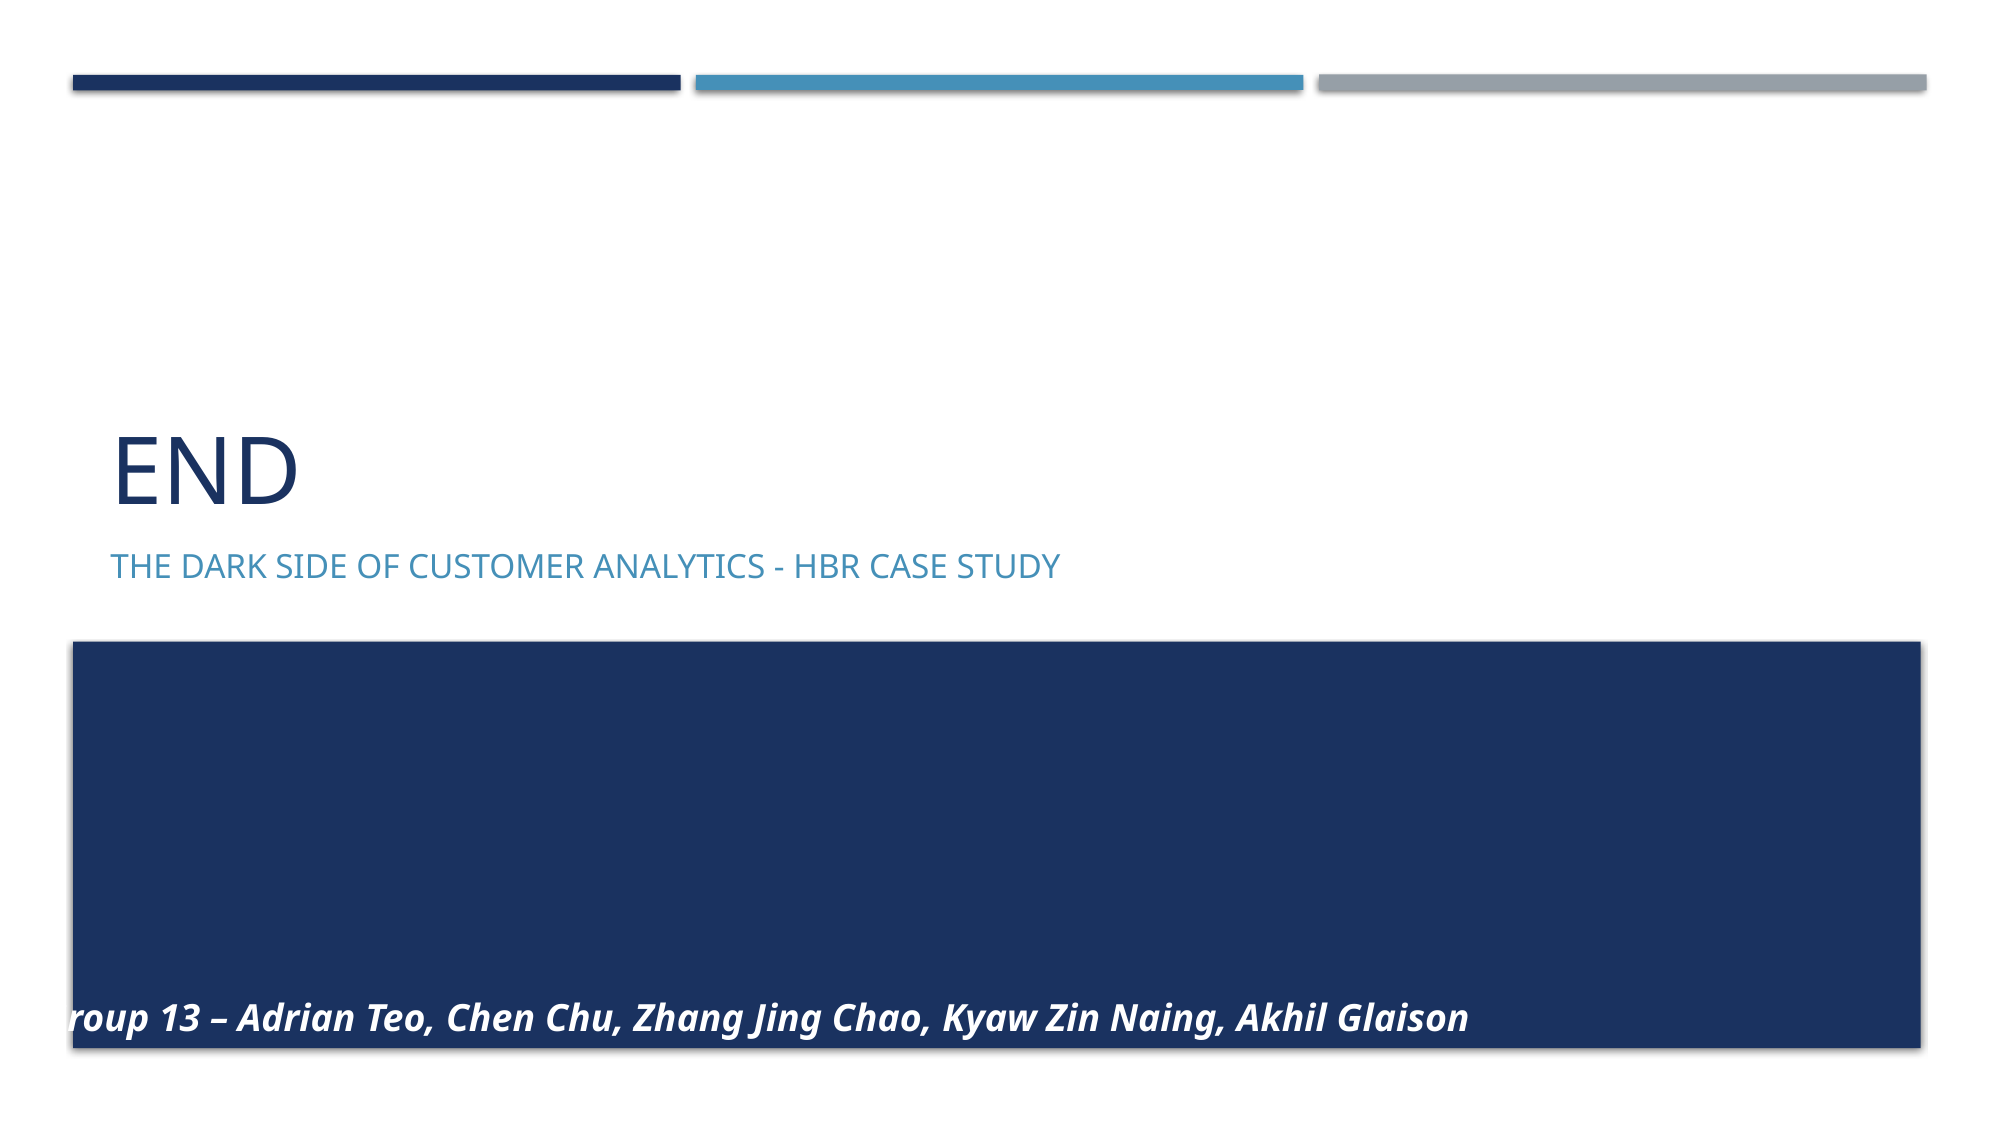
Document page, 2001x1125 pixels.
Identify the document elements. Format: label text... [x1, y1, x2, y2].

text_box Group 13 – Adrian Teo, Chen Chu, Zhang Jing Chao, Kyaw Zin Naing, Akhil Glaison [26, 986, 1487, 1047]
title End [95, 167, 1899, 532]
subtitle The Dark side of customer analytics - Hbr Case study [95, 538, 1899, 635]
